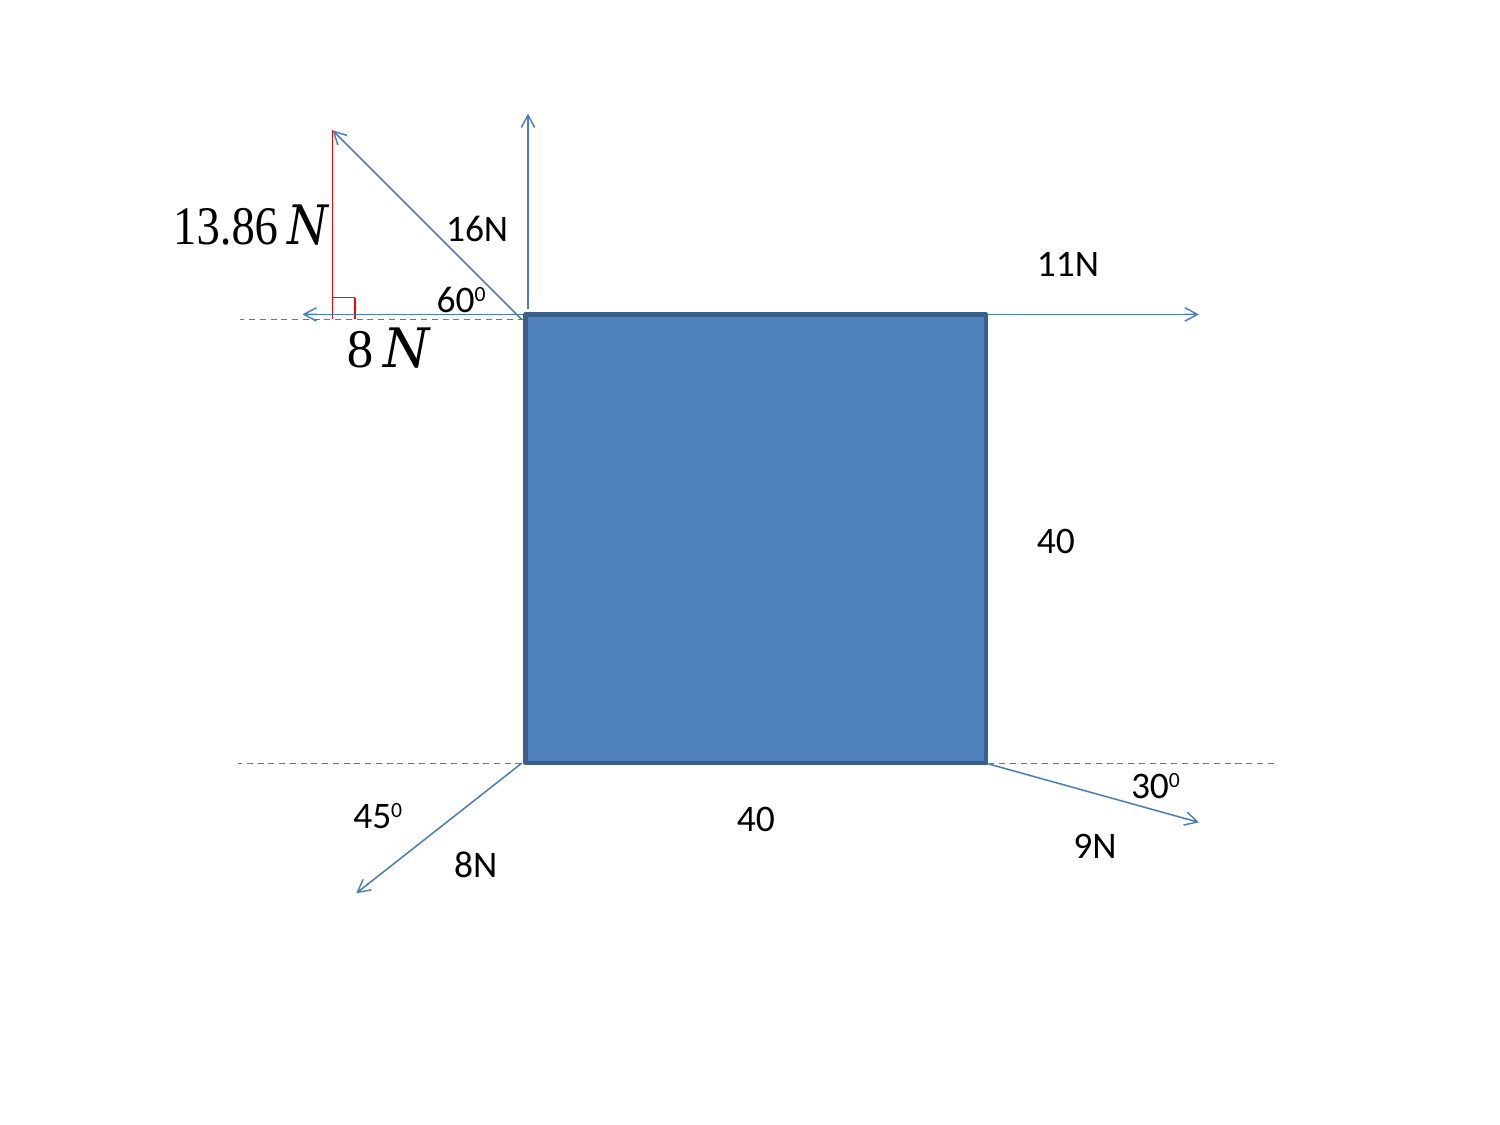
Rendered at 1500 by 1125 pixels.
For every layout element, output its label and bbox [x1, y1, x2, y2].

text_box [237, 762, 522, 894]
text_box [525, 314, 1091, 848]
text_box [985, 231, 1199, 315]
text_box [985, 753, 1275, 875]
text_box [333, 130, 522, 313]
